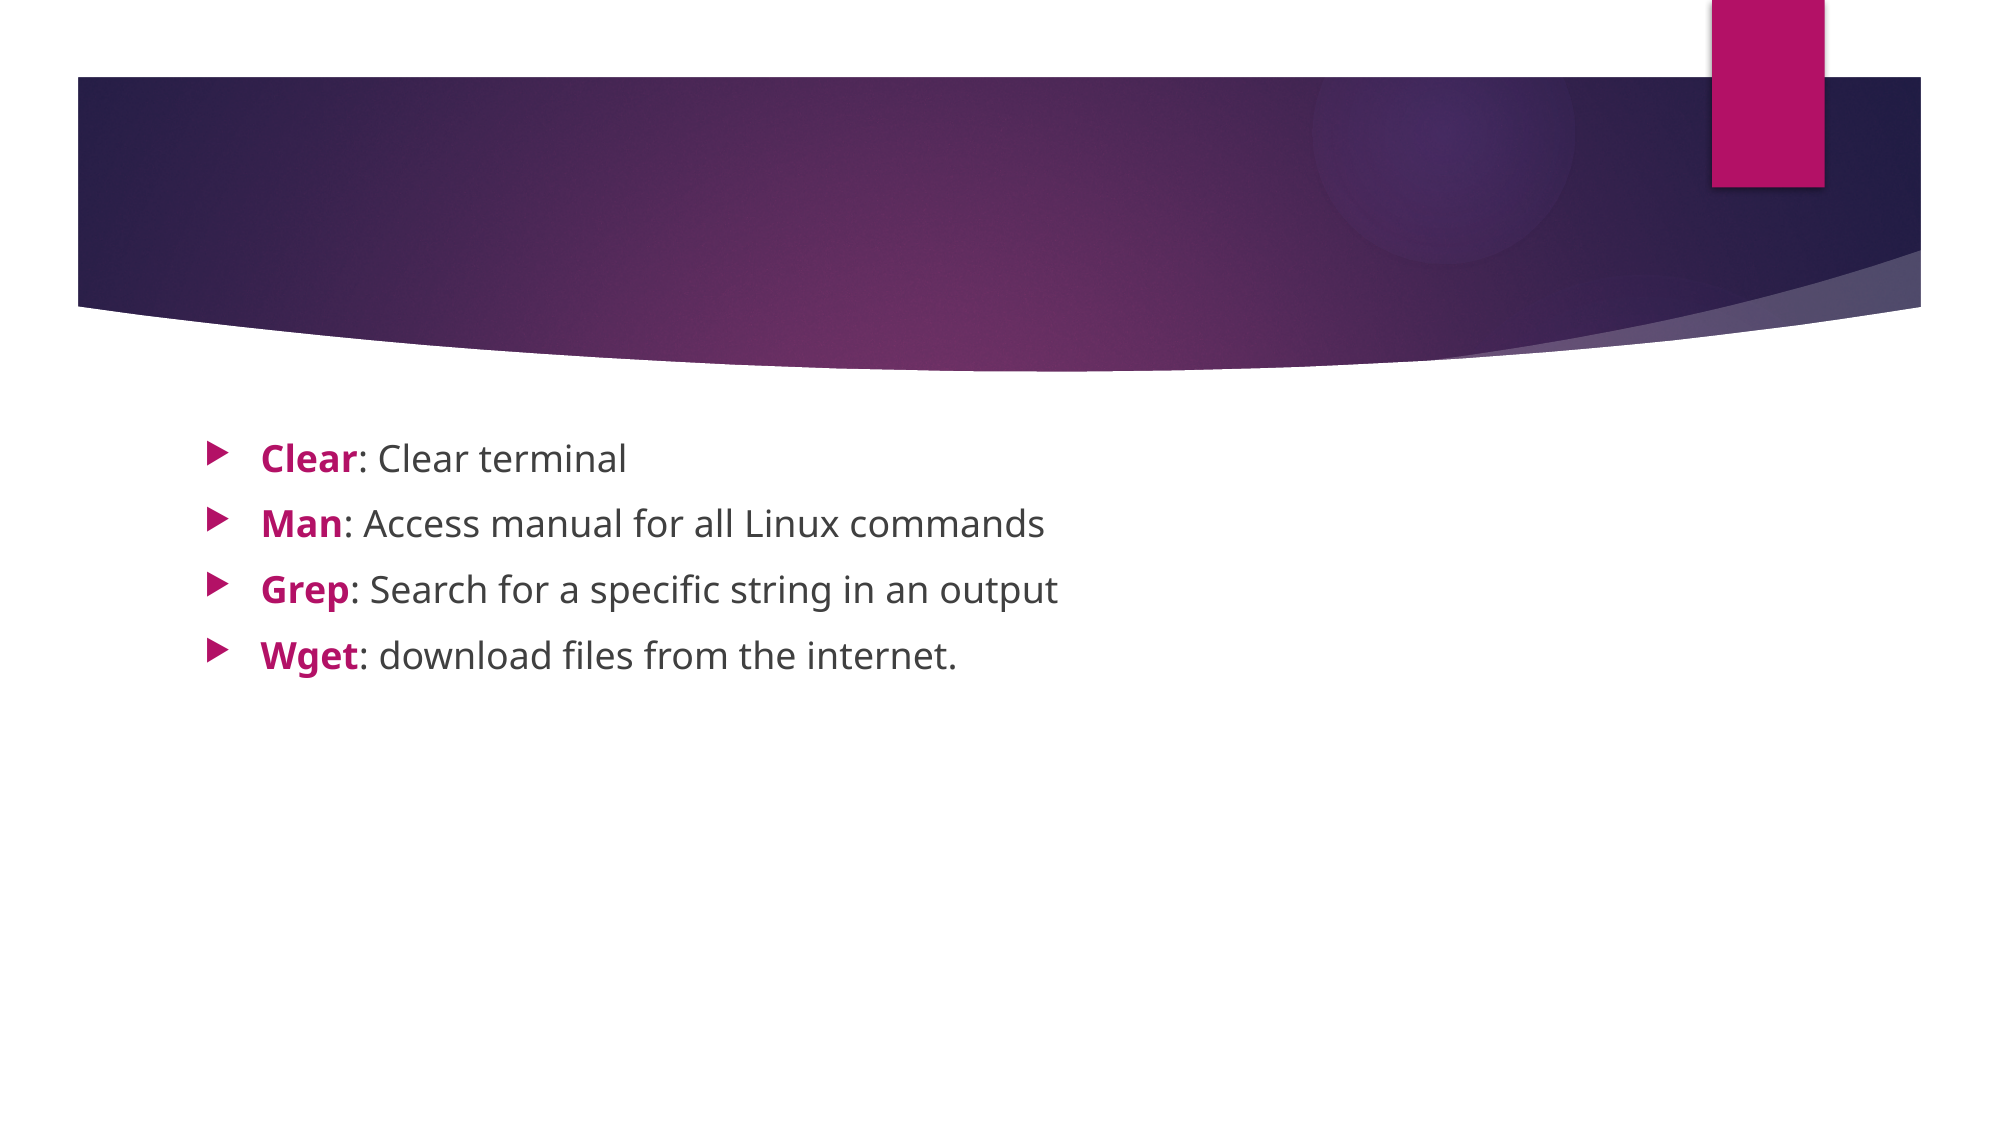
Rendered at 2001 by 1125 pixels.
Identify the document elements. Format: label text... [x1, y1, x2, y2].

list Clear: Clear terminal Man: Access manual for all Linux commands Grep: Search for a specific string in an output Wget: download files from the internet. [189, 427, 1638, 988]
